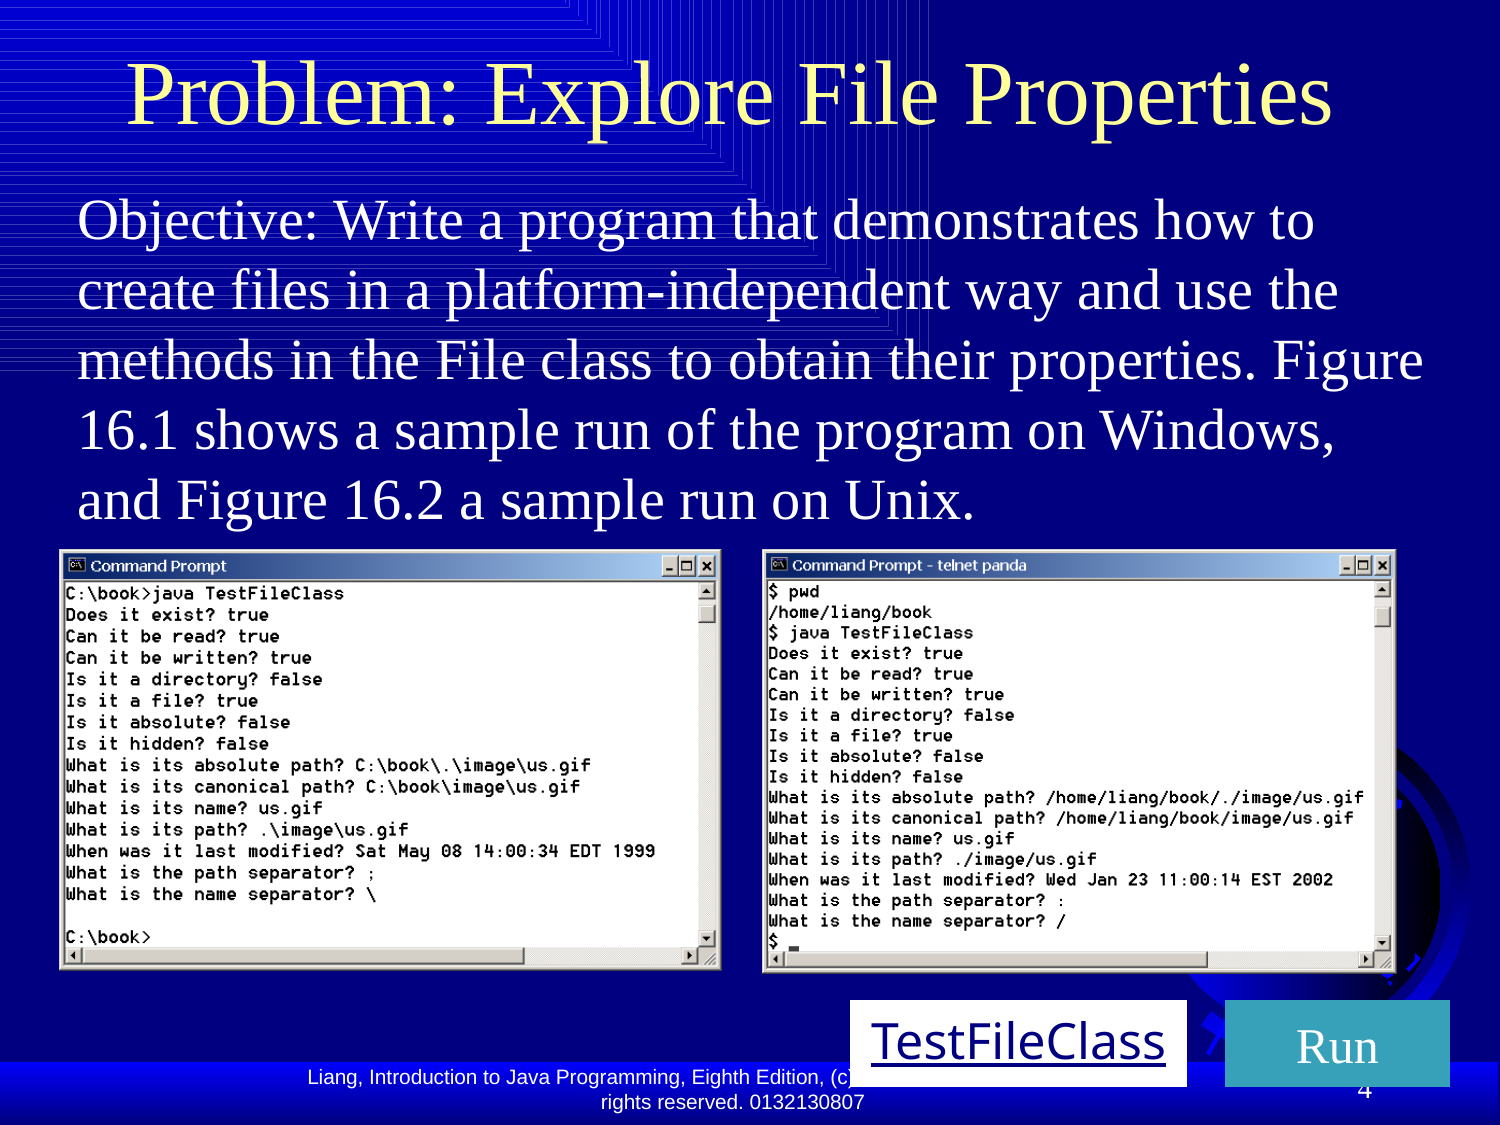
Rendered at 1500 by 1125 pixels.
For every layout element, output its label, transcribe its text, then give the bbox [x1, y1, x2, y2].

text_box Run [1224, 999, 1450, 1088]
title Problem: Explore File Properties [75, 37, 1388, 138]
slide_number 4 [1074, 1049, 1388, 1125]
text_box Objective: Write a program that demonstrates how to create files in a platform-independent way and use the methods in the File class to obtain their properties. Figure 16.1 shows a sample run of the program on Windows, and Figure 16.2 a sample run on Unix. [62, 187, 1450, 525]
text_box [762, 549, 1398, 974]
text_box TestFileClass [849, 999, 1188, 1088]
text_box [59, 549, 722, 972]
